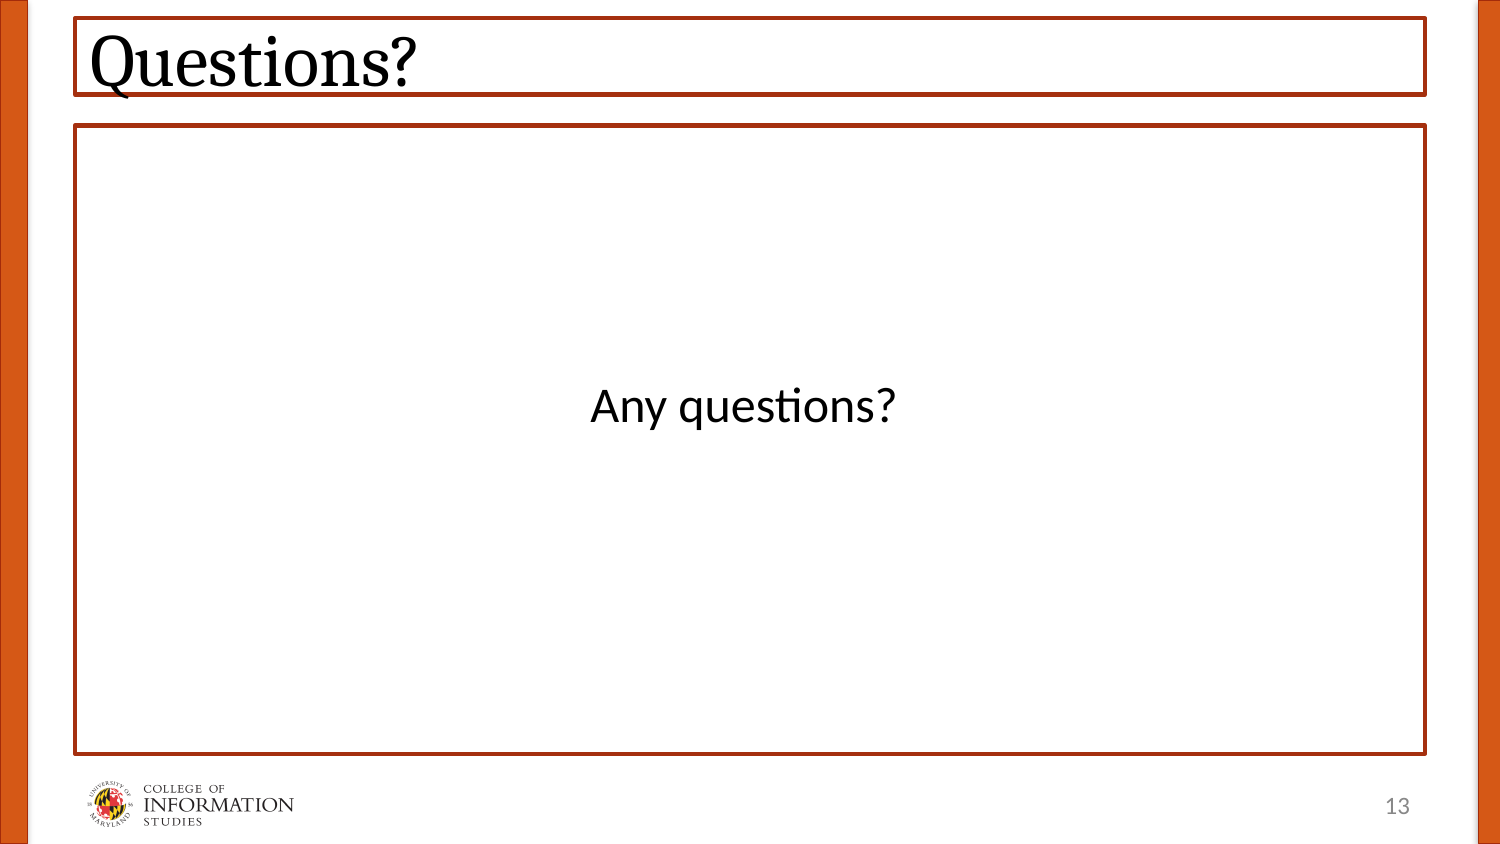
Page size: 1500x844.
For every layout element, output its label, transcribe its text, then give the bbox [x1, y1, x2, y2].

slide_number ‹#› [1074, 782, 1425, 827]
title Questions? [73, 16, 1427, 97]
list Any questions? [73, 123, 1427, 756]
picture [87, 781, 294, 827]
